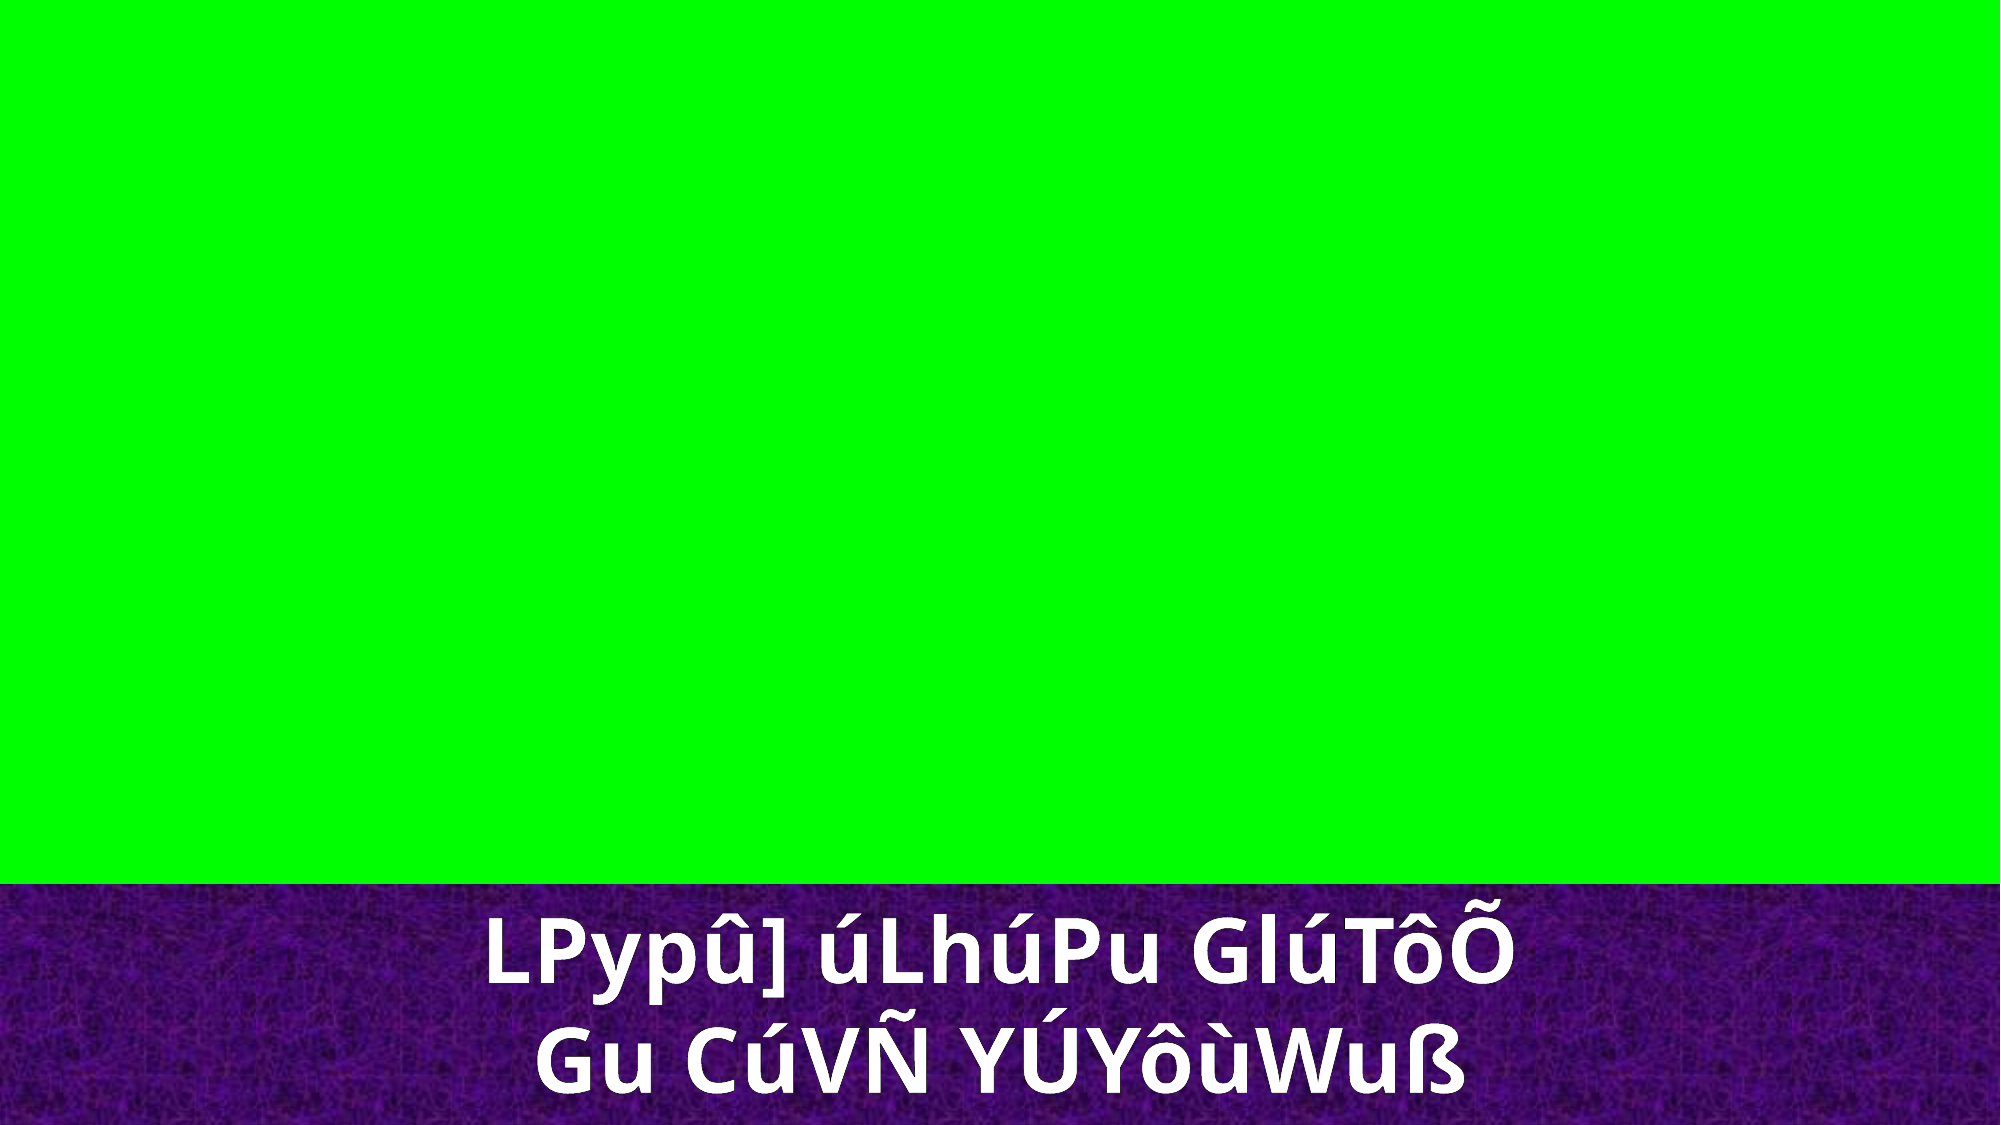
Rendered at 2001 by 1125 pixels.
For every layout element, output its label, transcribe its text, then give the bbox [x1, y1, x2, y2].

text_box LPypû] úLhúPu GlúTôÕ Gu CúVÑ YÚYôùWuß [0, 884, 2000, 1119]
text_box [0, 1119, 2000, 1125]
